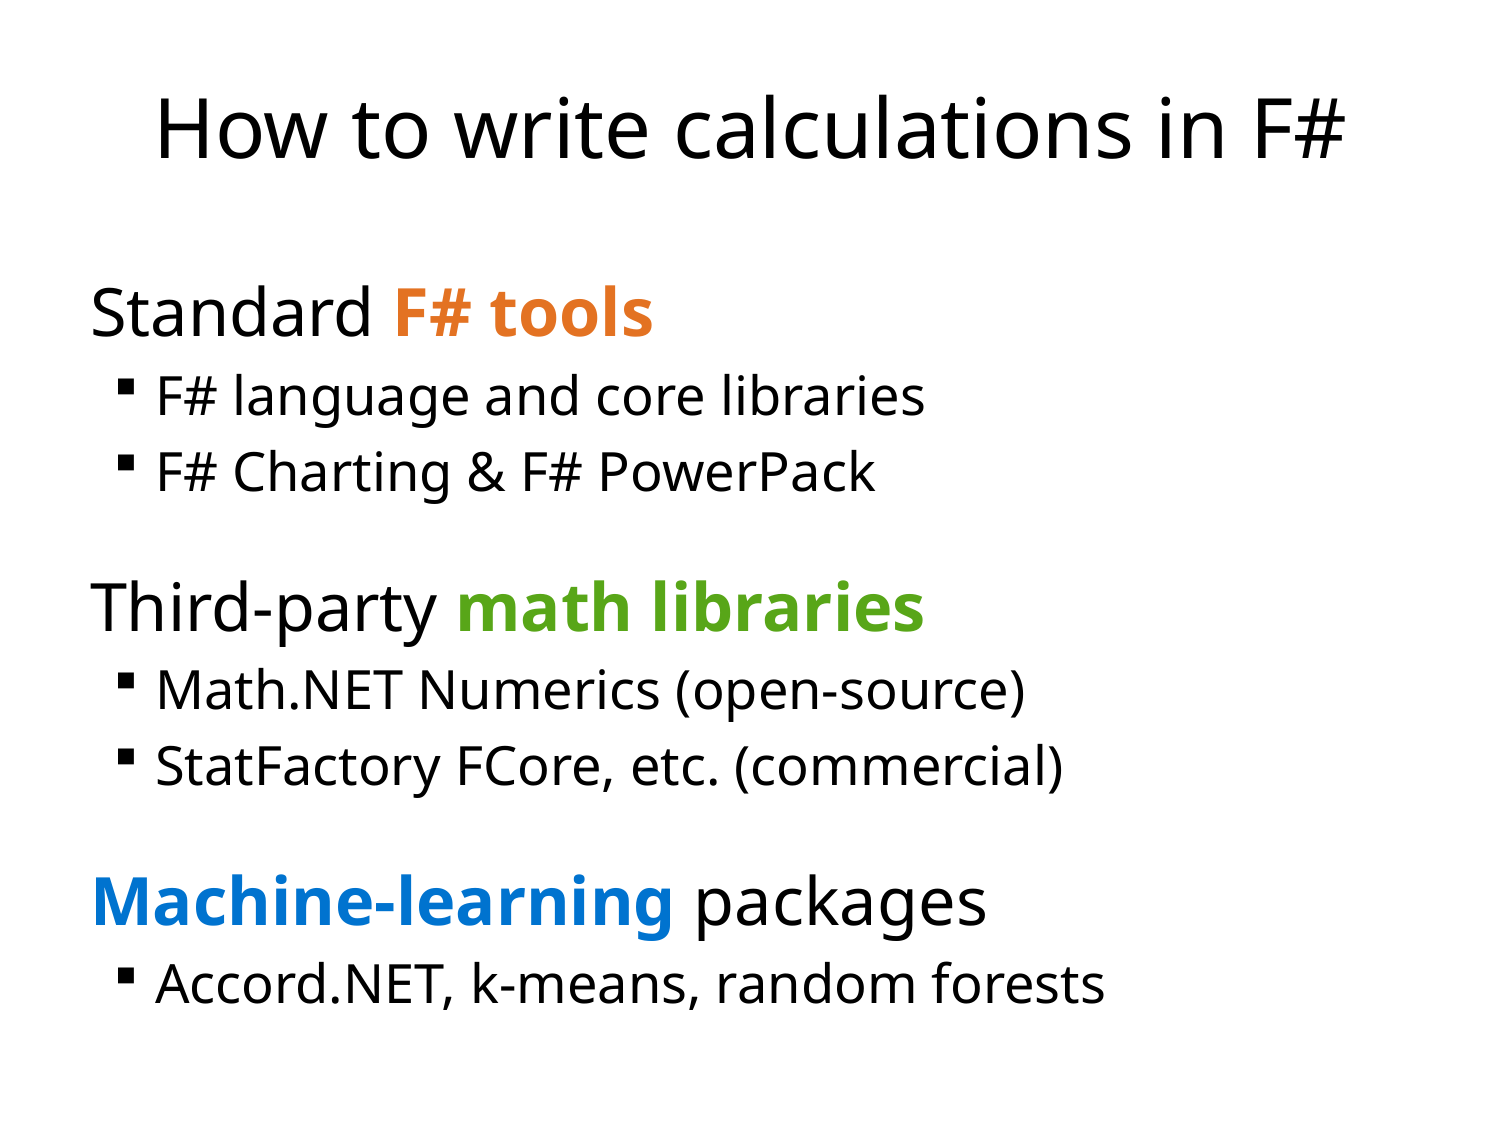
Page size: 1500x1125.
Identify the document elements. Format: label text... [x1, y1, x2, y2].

list Standard F# tools F# language and core libraries F# Charting & F# PowerPack Third-party math libraries Math.NET Numerics (open-source) StatFactory FCore, etc. (commercial) Machine-learning packages Accord.NET, k-means, random forests [75, 262, 1425, 1083]
title How to write calculations in F# [76, 41, 1425, 209]
